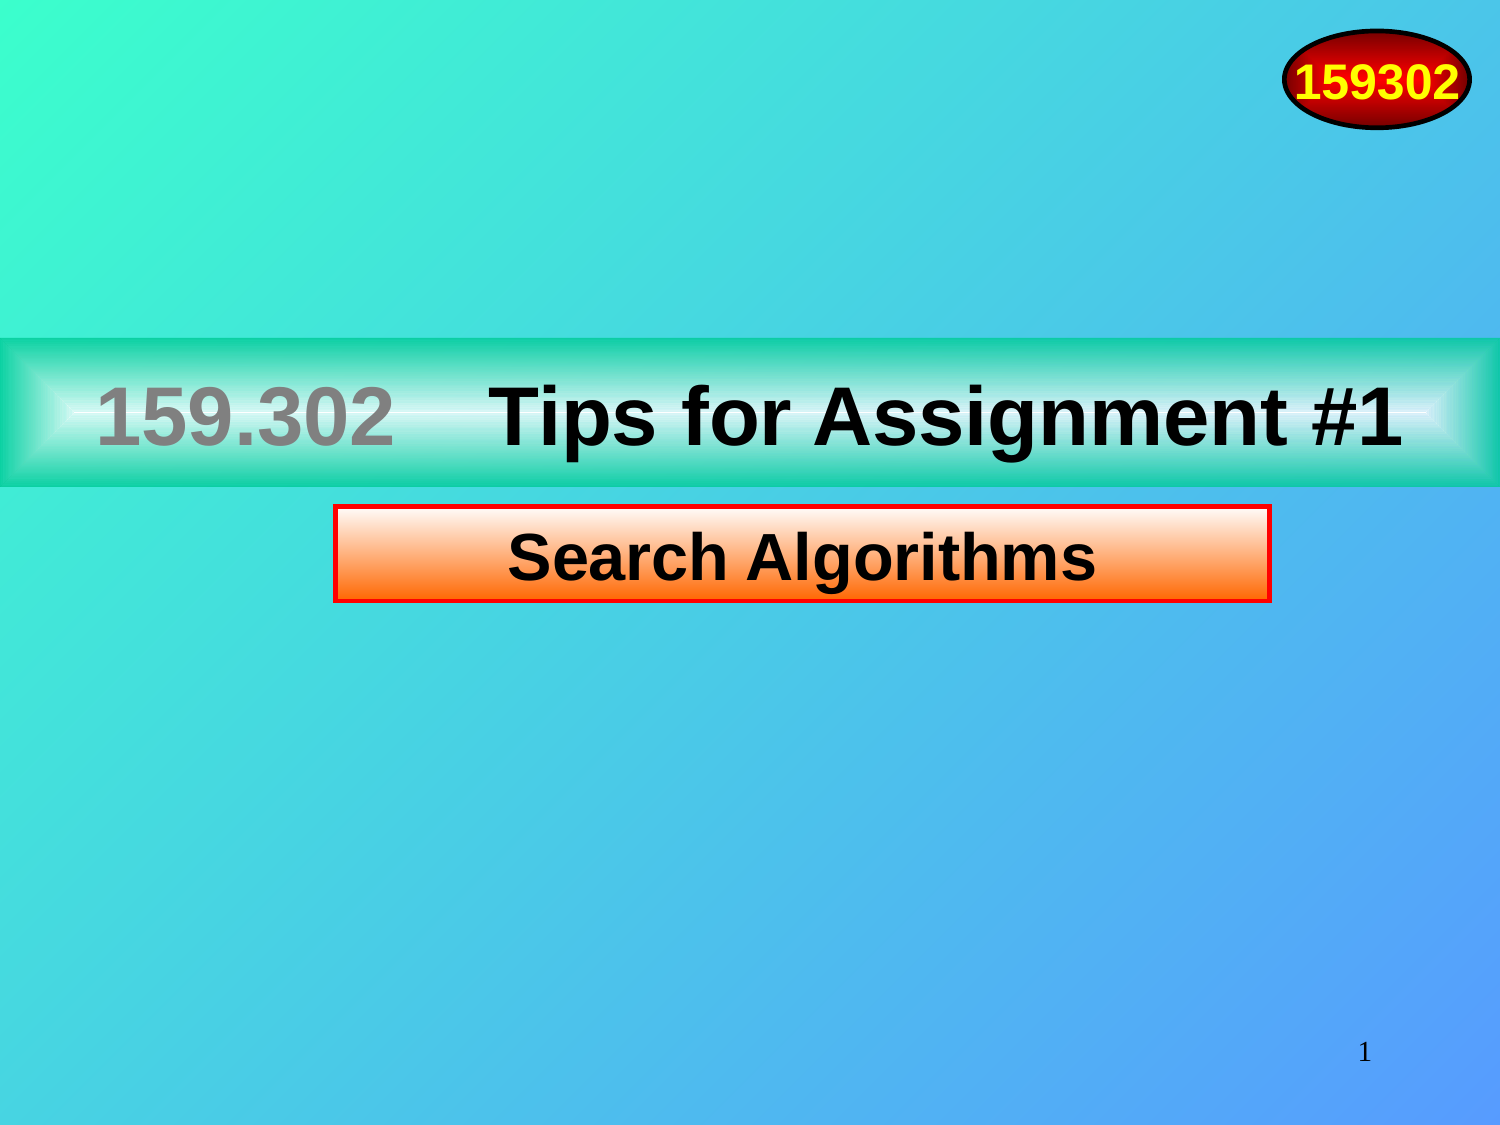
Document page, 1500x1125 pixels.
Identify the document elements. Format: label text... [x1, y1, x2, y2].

slide_number 1 [1074, 1024, 1388, 1101]
text_box 159302 [1284, 30, 1470, 128]
text_box 159.302 Tips for Assignment #1 [0, 337, 1500, 487]
text_box Search Algorithms [335, 506, 1270, 601]
